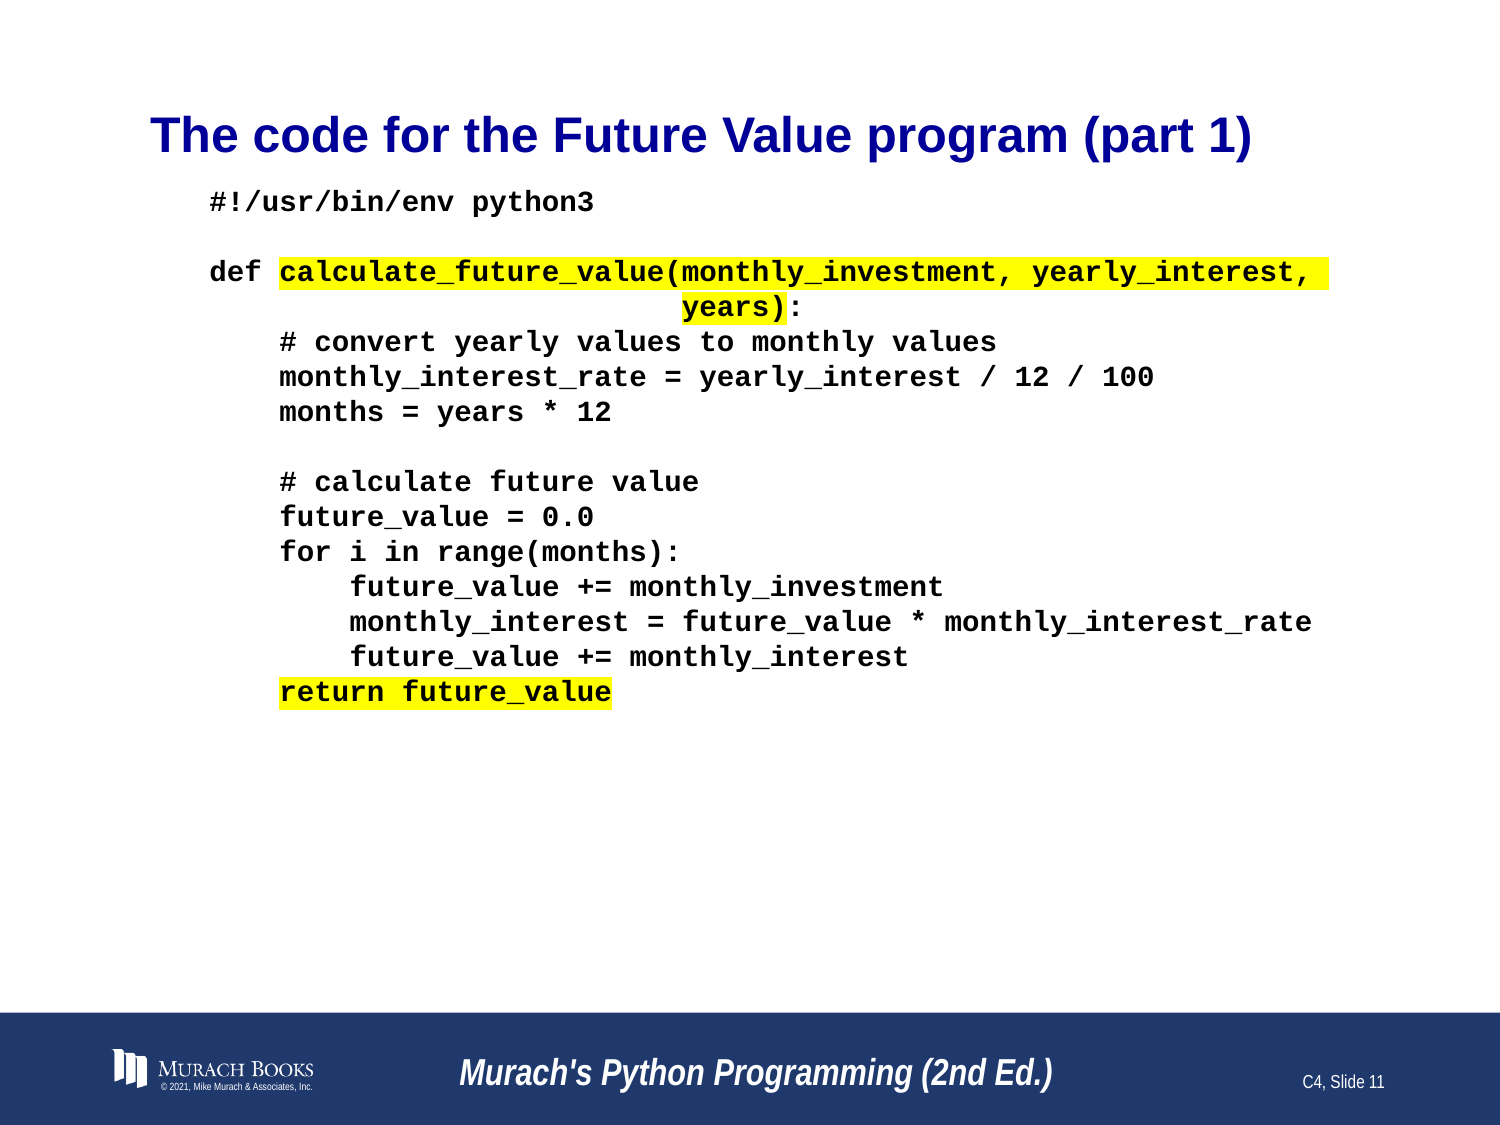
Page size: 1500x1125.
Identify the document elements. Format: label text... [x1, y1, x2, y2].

list #!/usr/bin/env python3 def calculate_future_value(monthly_investment, yearly_interest, years): # convert yearly values to monthly values monthly_interest_rate = yearly_interest / 12 / 100 months = years * 12 # calculate future value future_value = 0.0 for i in range(months): future_value += monthly_investment monthly_interest = future_value * monthly_interest_rate future_value += monthly_interest return future_value [137, 174, 1350, 975]
footer © 2021, Mike Murach & Associates, Inc. [12, 1025, 463, 1100]
title The code for the Future Value program (part 1) [150, 102, 1350, 164]
slide_number C4, Slide 11 [1087, 1025, 1400, 1100]
slide_number Murach's Python Programming (2nd Ed.) [463, 1025, 1075, 1100]
